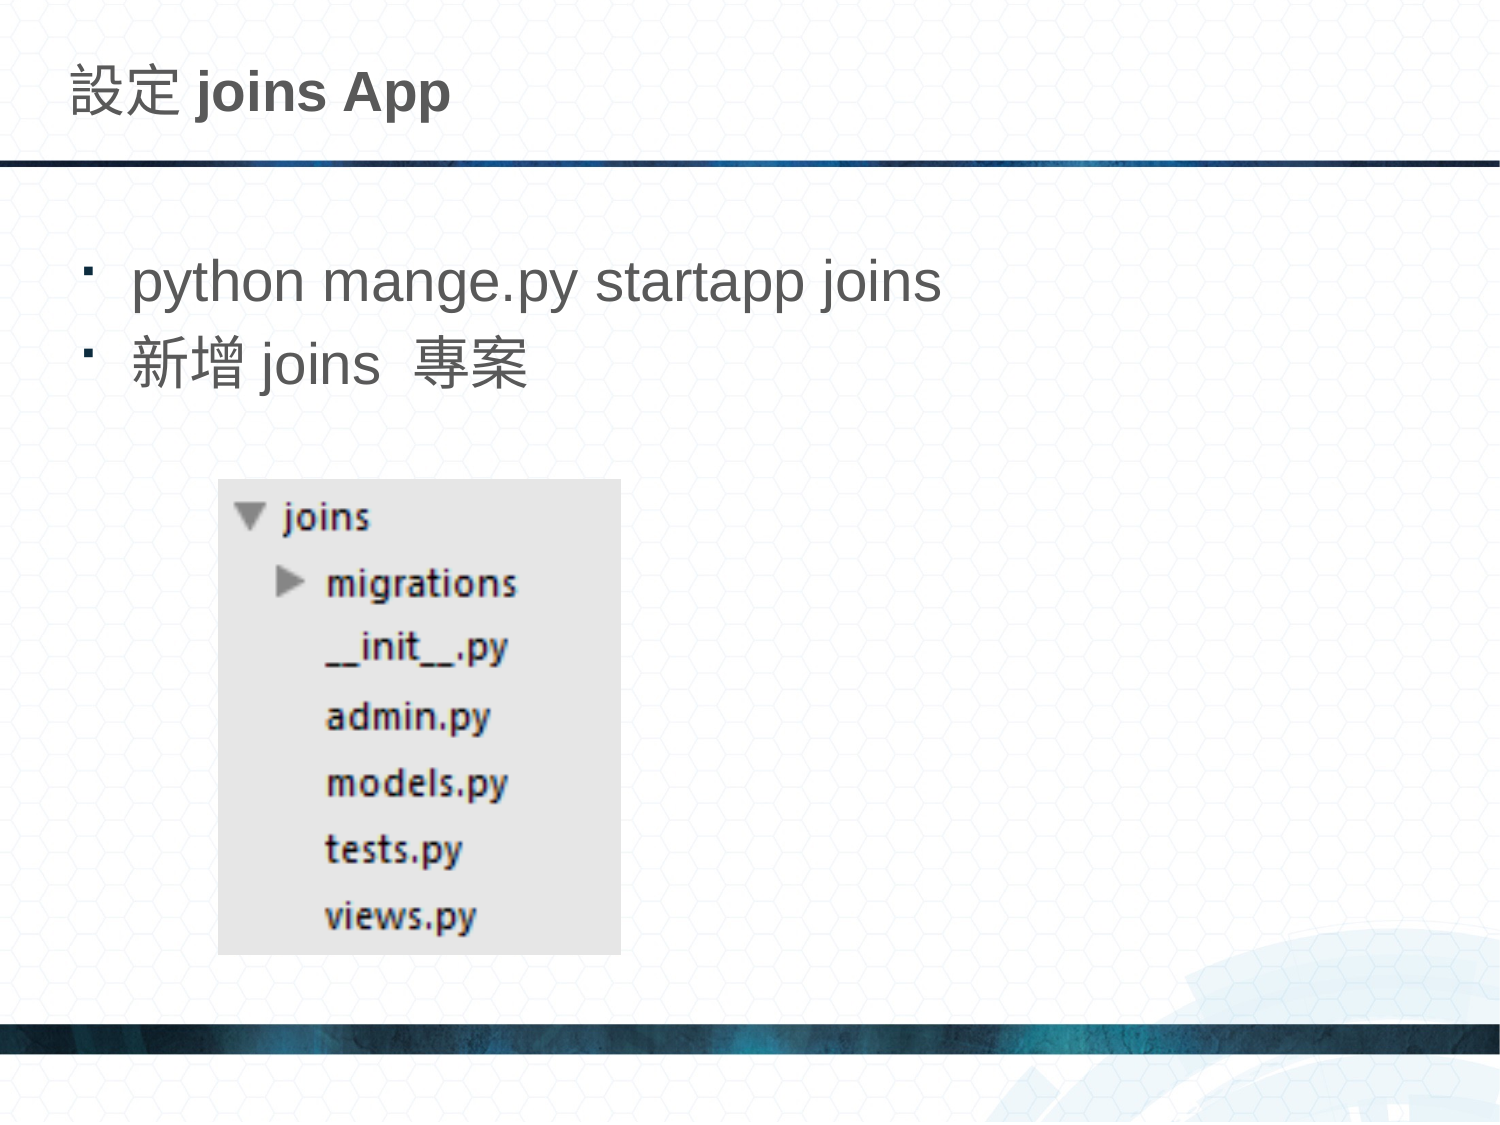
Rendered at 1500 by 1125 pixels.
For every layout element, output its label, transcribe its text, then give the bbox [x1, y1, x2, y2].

list python mange.py startapp joins 新增joins 專案 [74, 242, 1426, 1006]
title 設定joins App [68, 42, 1420, 136]
picture [0, 0, 1500, 1122]
